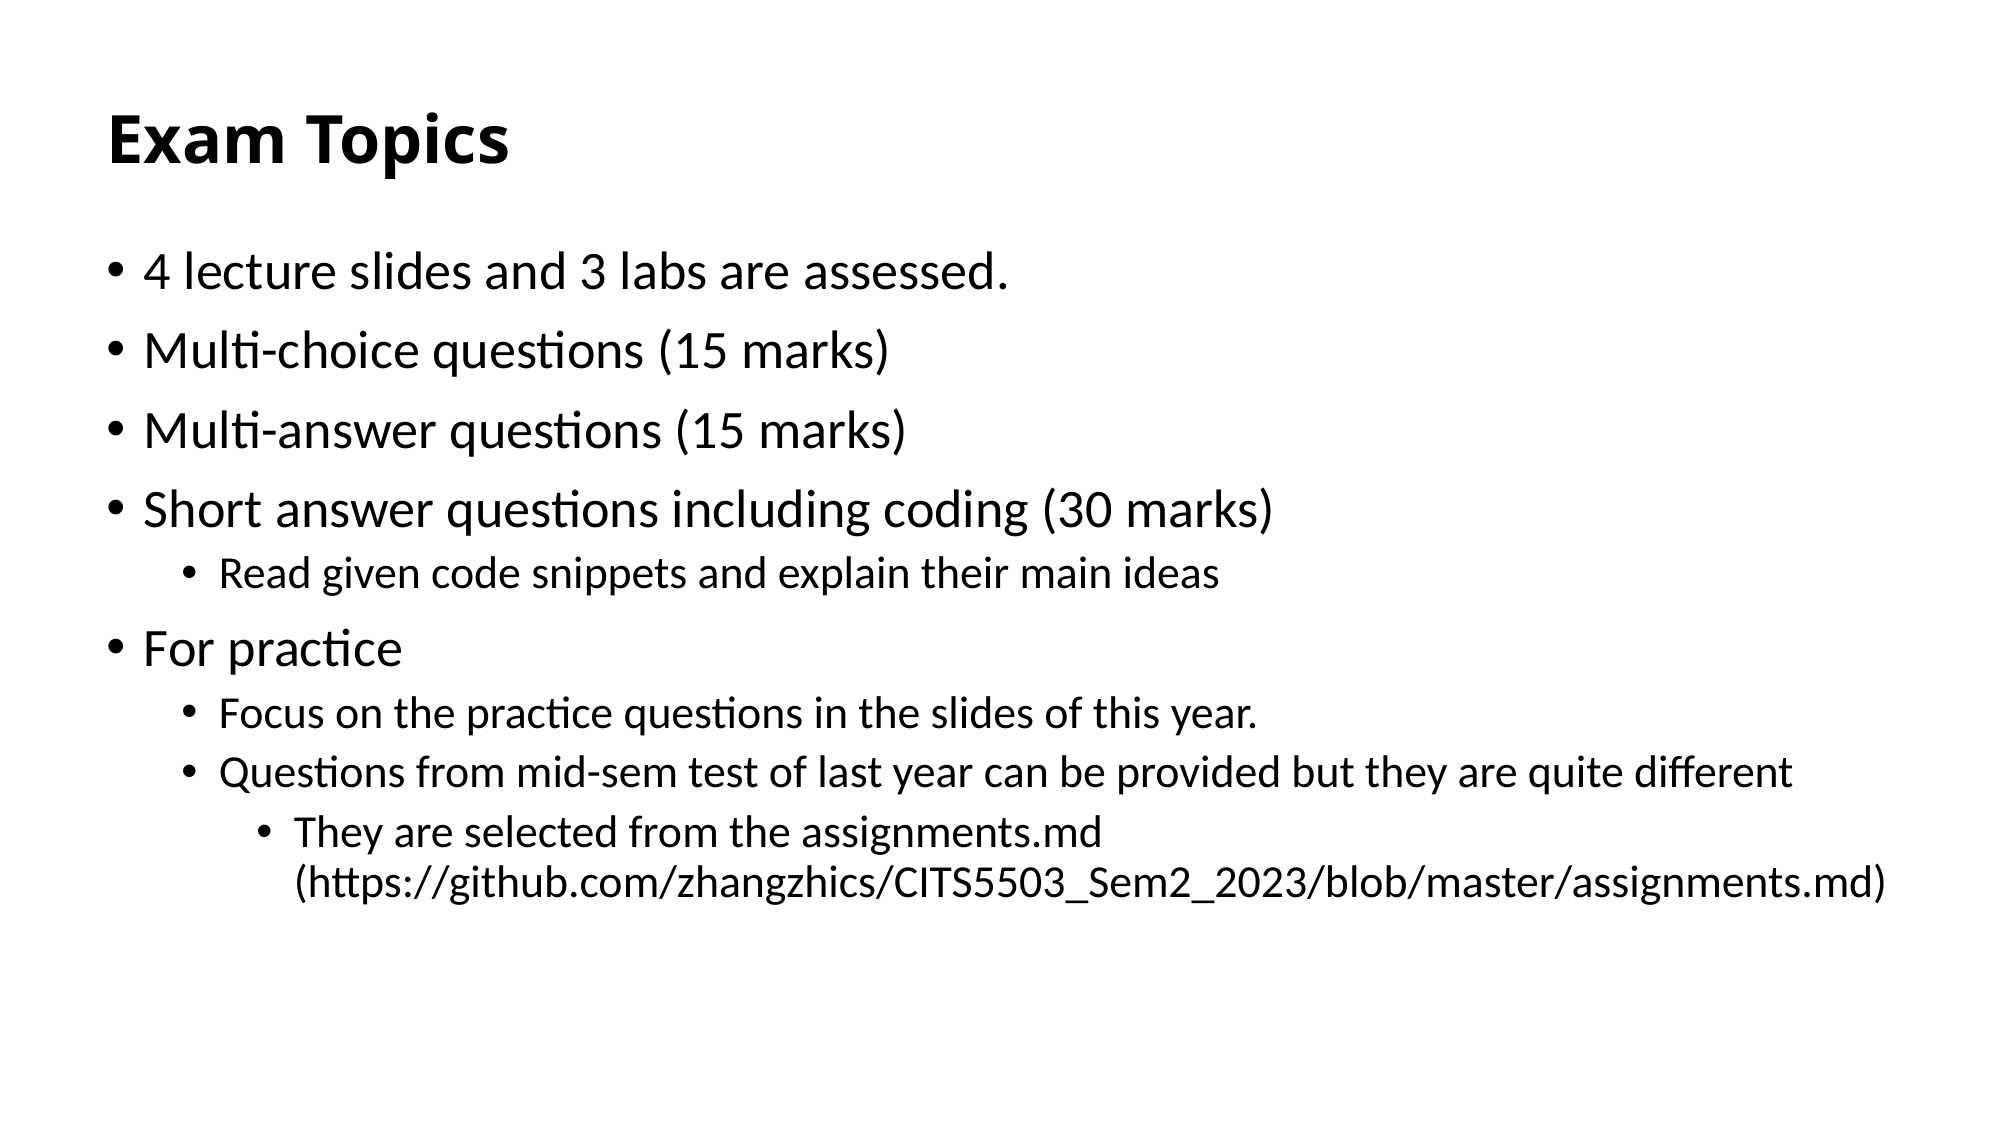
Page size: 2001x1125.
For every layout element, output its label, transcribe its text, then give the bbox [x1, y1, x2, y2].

title Exam Topics [91, 72, 733, 211]
list 4 lecture slides and 3 labs are assessed. Multi-choice questions (15 marks) Multi-answer questions (15 marks) Short answer questions including coding (30 marks) Read given code snippets and explain their main ideas For practice Focus on the practice questions in the slides of this year. Questions from mid-sem test of last year can be provided but they are quite different They are selected from the assignments.md (https://github.com/zhangzhics/CITS5503_Sem2_2023/blob/master/assignments.md) [91, 235, 1947, 1012]
